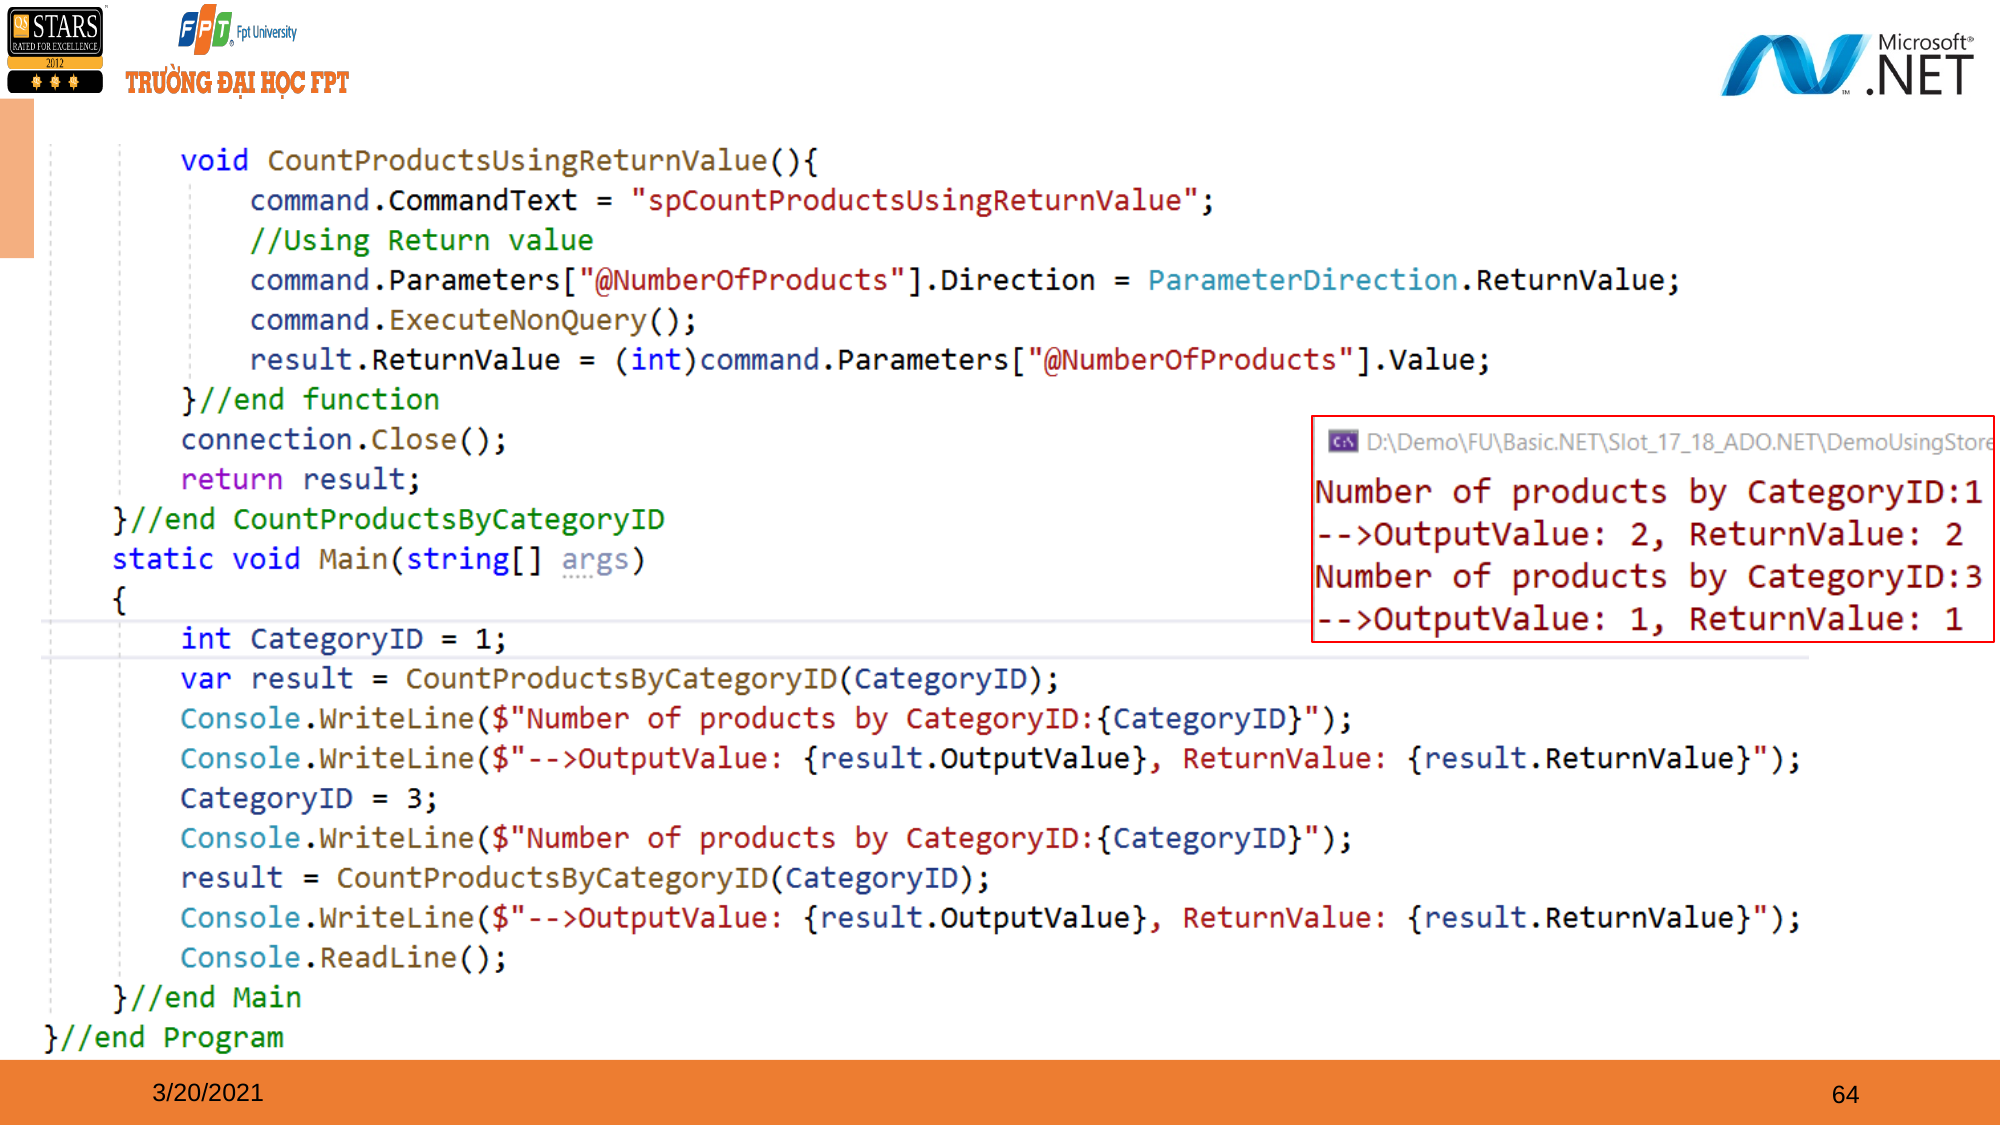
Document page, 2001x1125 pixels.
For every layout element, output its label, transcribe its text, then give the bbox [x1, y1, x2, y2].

slide_number ‹#› [1424, 1063, 1875, 1123]
picture [40, 144, 1994, 1058]
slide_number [137, 1064, 588, 1122]
picture [7, 4, 349, 99]
picture [1685, 0, 2001, 129]
